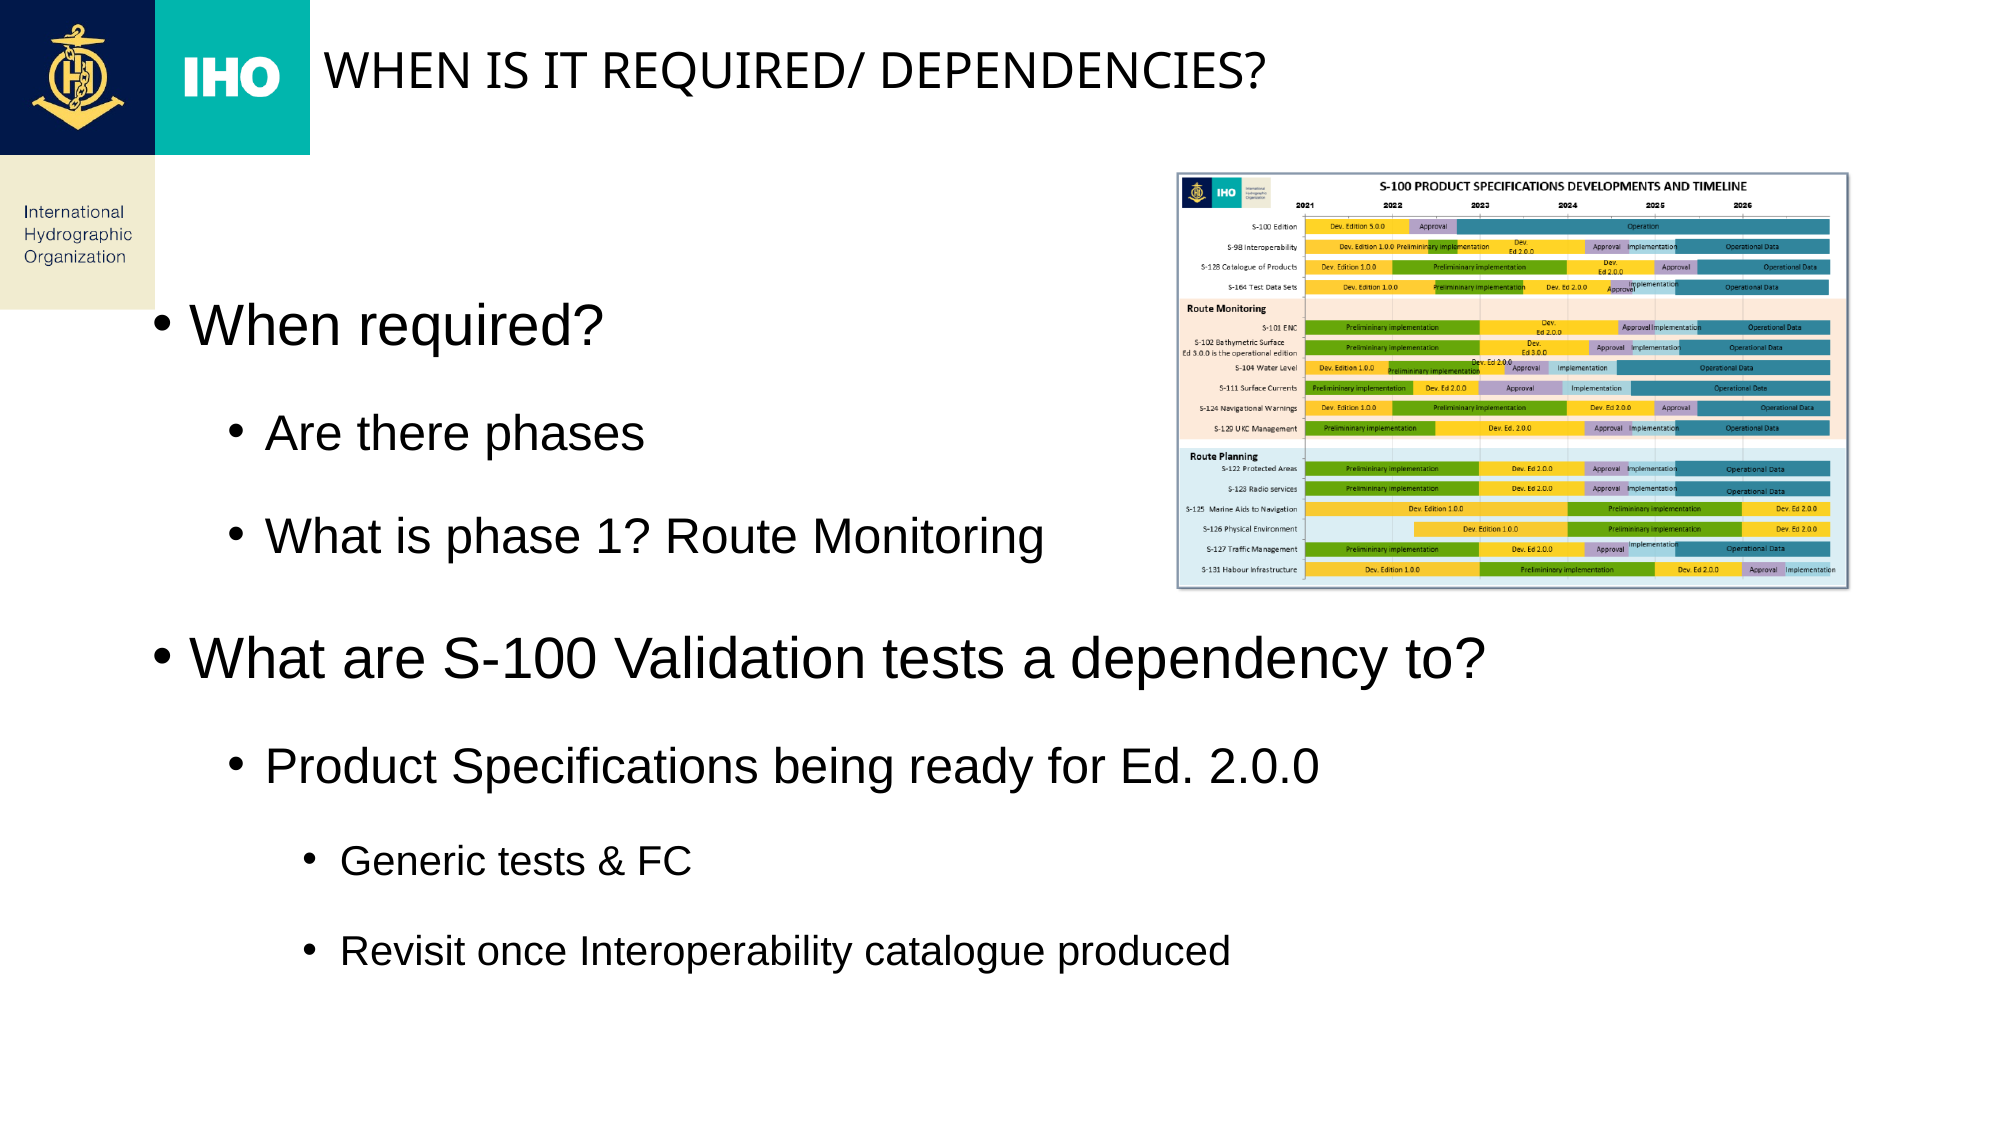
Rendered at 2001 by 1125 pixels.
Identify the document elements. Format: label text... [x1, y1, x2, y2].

title When is it required/ DEpendencies? [308, 0, 2000, 145]
picture [0, 0, 310, 310]
list When required? Are there phases What is phase 1? Route Monitoring What are S-100 Validation tests a dependency to? Product Specifications being ready for Ed. 2.0.0 Generic tests & FC Revisit once Interoperability catalogue produced [137, 260, 1863, 1013]
picture [1162, 158, 1863, 598]
